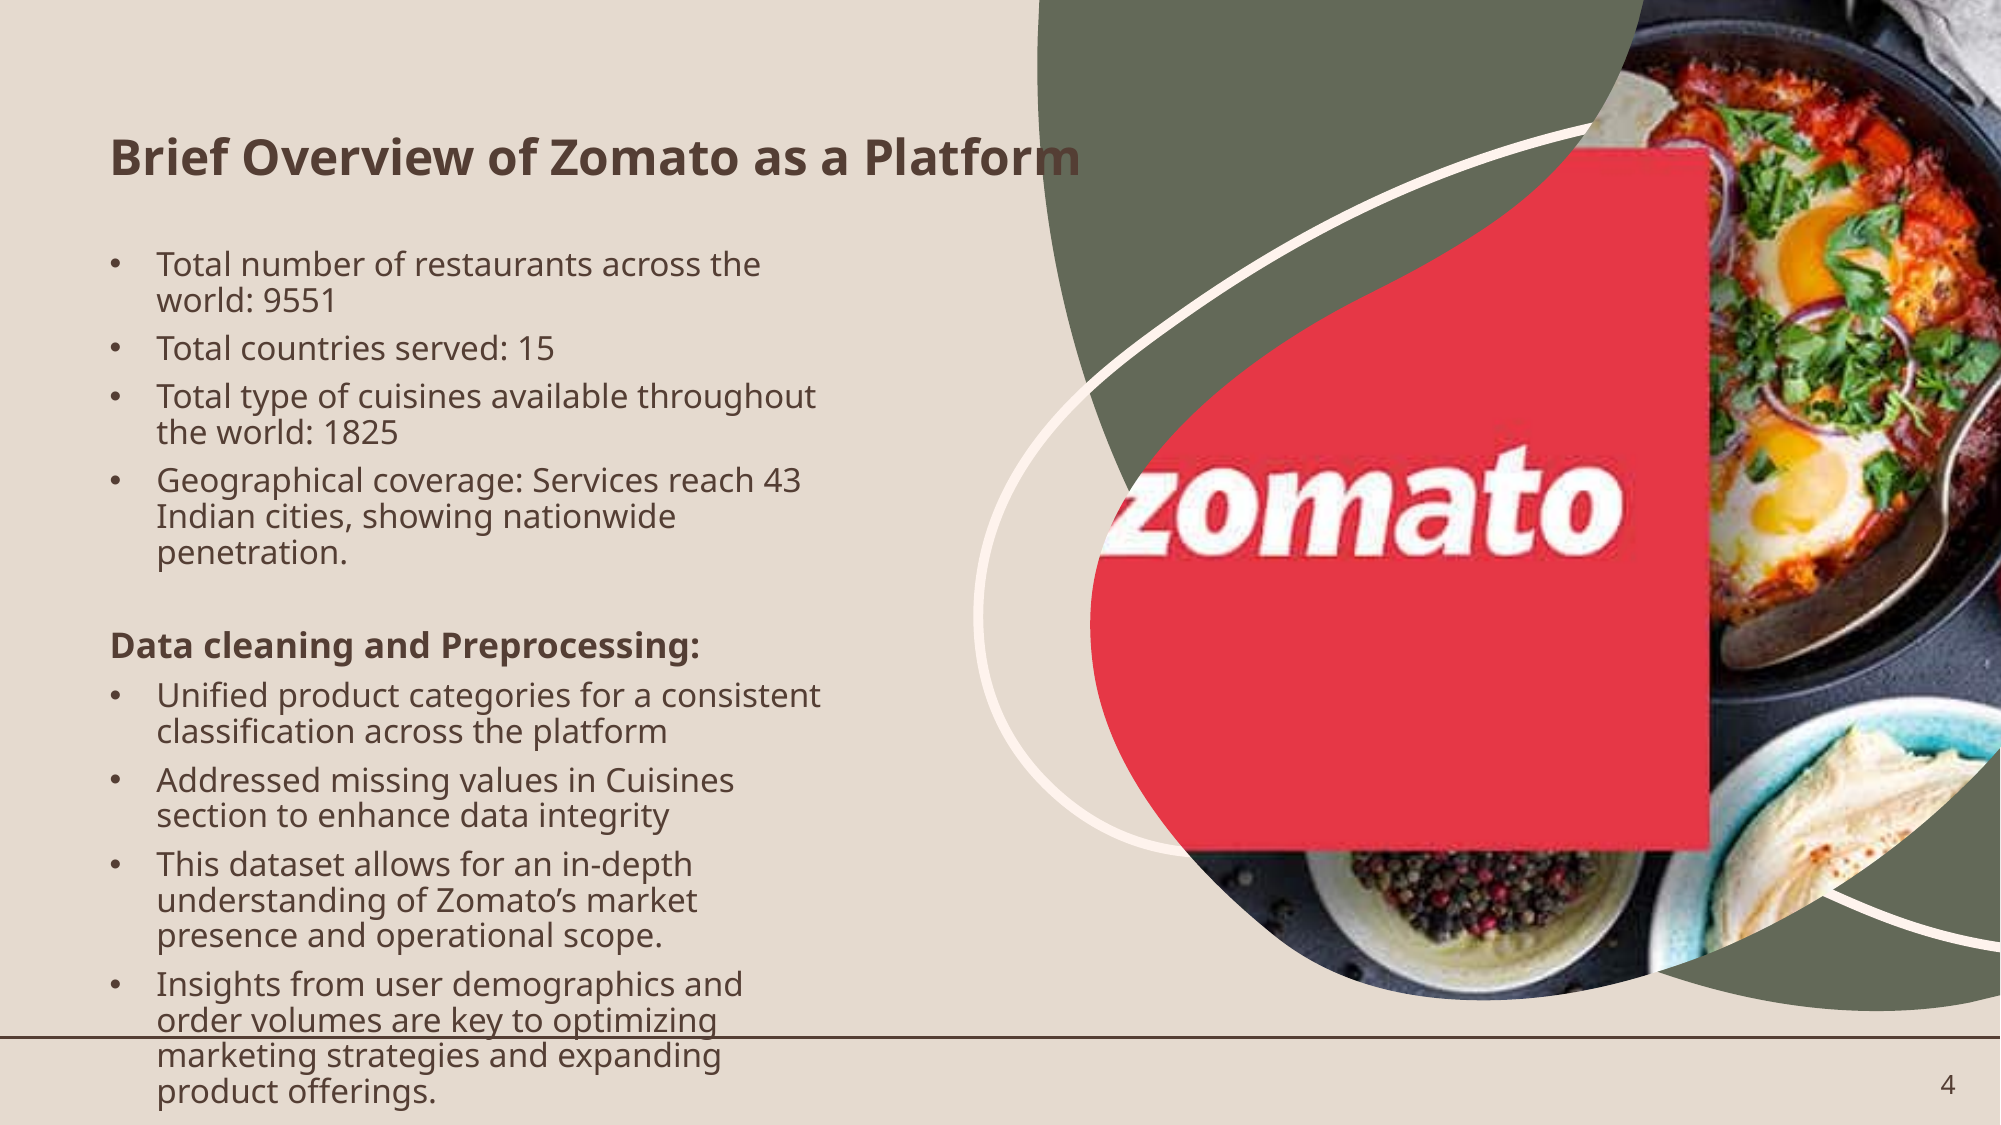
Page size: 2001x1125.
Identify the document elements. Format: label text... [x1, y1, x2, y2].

slide_number 4 [1808, 1060, 1971, 1112]
title Brief Overview of Zomato as a Platform [94, 82, 1090, 194]
list Total number of restaurants across the world: 9551 Total countries served: 15 Total type of cuisines available throughout the world: 1825 Geographical coverage: Services reach 43 Indian cities, showing nationwide penetration. Data cleaning and Preprocessing: Unified product categories for a consistent classification across the platform Addressed missing values in Cuisines section to enhance data integrity This dataset allows for an in-depth understanding of Zomato’s market presence and operational scope. Insights from user demographics and order volumes are key to optimizing marketing strategies and expanding product offerings. [94, 239, 845, 1125]
picture [1090, 0, 2001, 1001]
